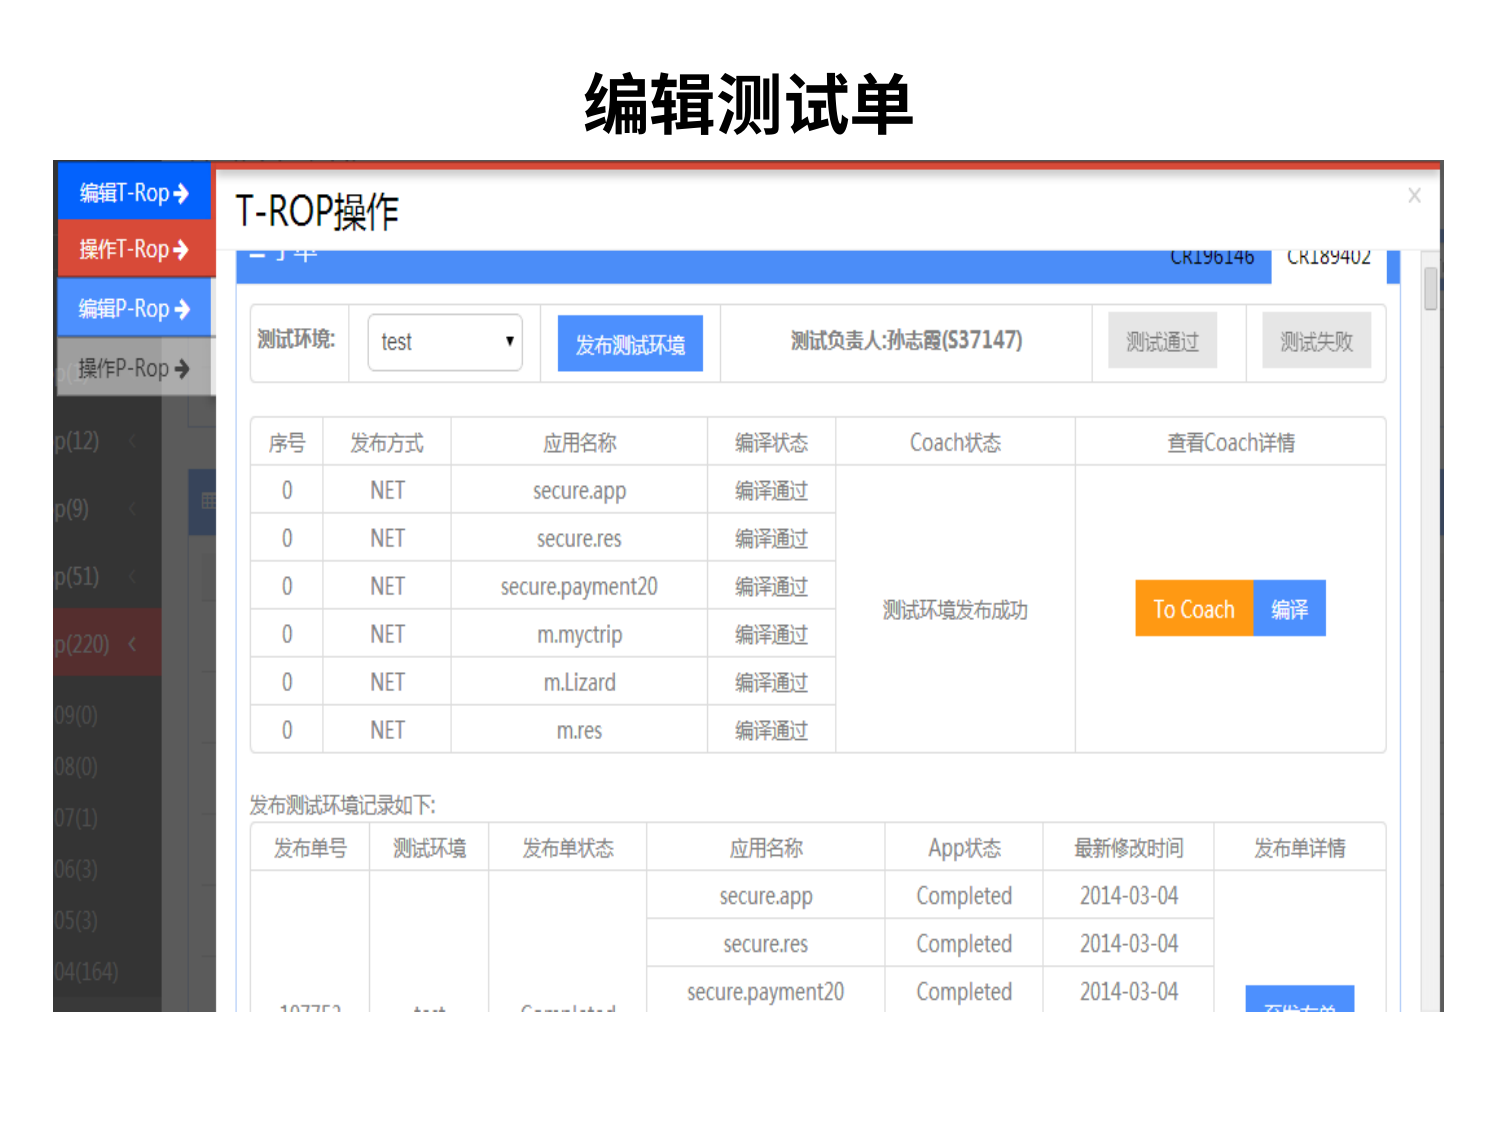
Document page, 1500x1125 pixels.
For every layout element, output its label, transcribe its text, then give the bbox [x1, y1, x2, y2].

picture [52, 160, 1444, 1012]
title 编辑测试单 [75, 45, 1425, 159]
